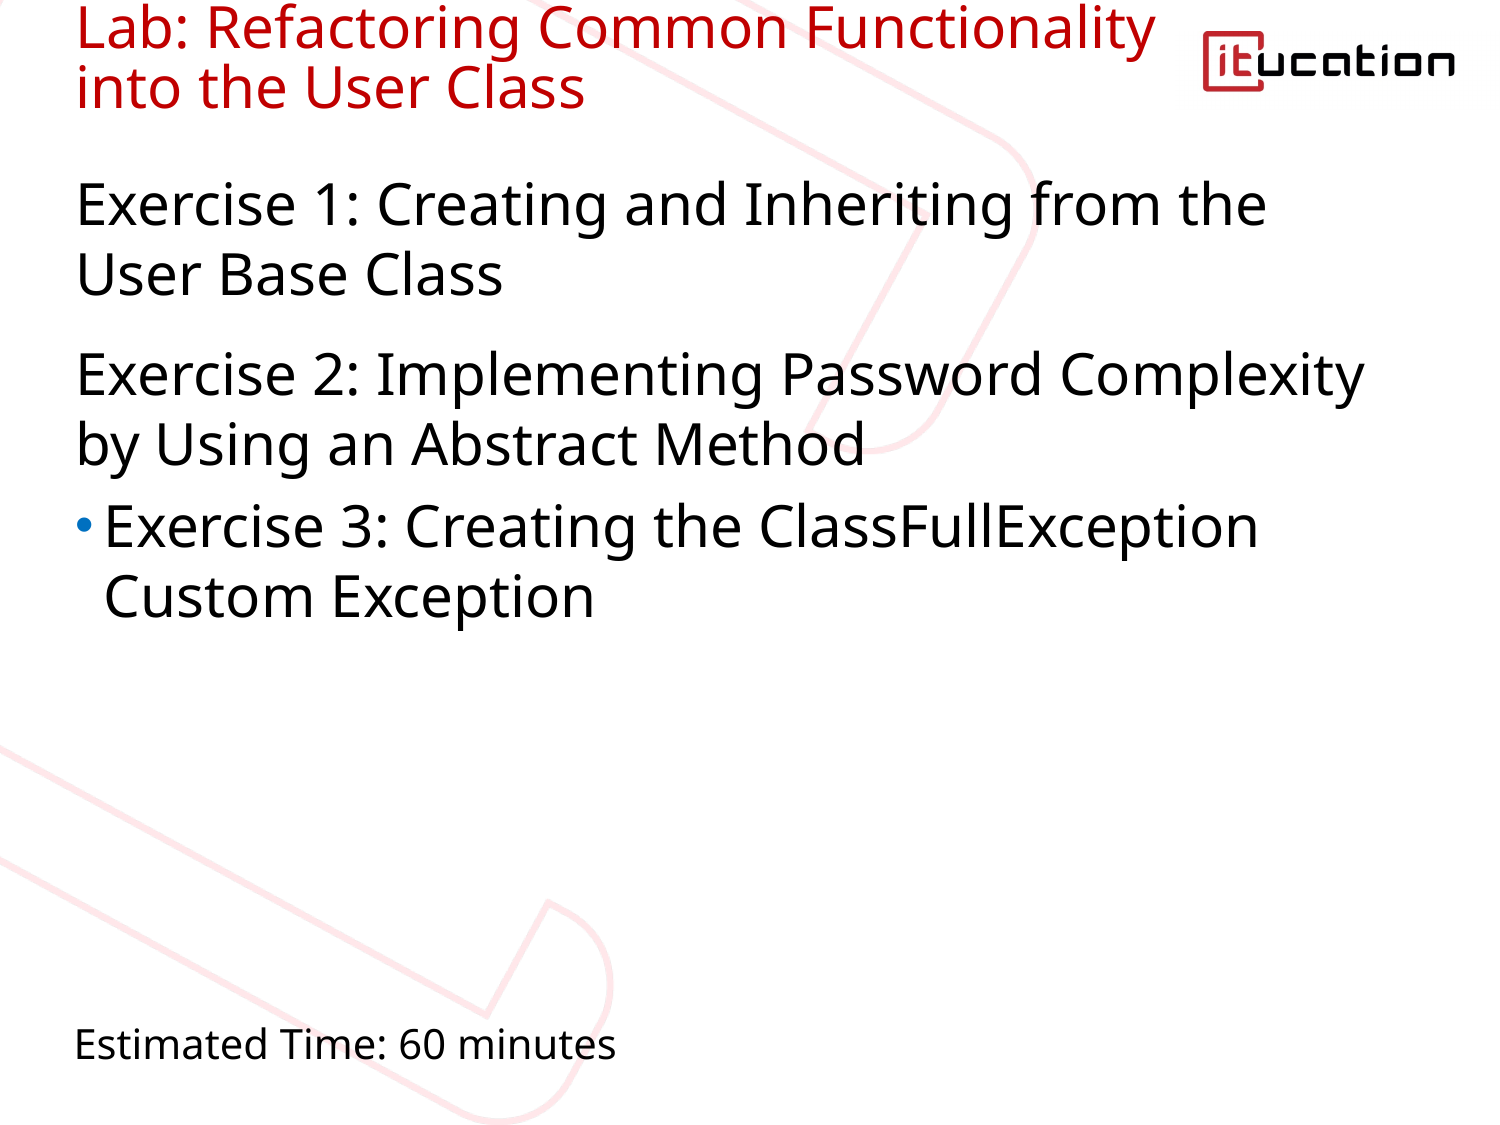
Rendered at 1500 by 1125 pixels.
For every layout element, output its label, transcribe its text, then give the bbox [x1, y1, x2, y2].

picture [1188, 31, 1500, 110]
text_box Estimated Time: 60 minutes [58, 1011, 632, 1076]
title Lab: Refactoring Common Functionality into the User Class [75, 0, 1188, 122]
list Exercise 1: Creating and Inheriting from the User Base Class Exercise 2: Implementing Password Complexity by Using an Abstract Method Exercise 3: Creating the ClassFullException Custom Exception [74, 167, 1408, 1013]
